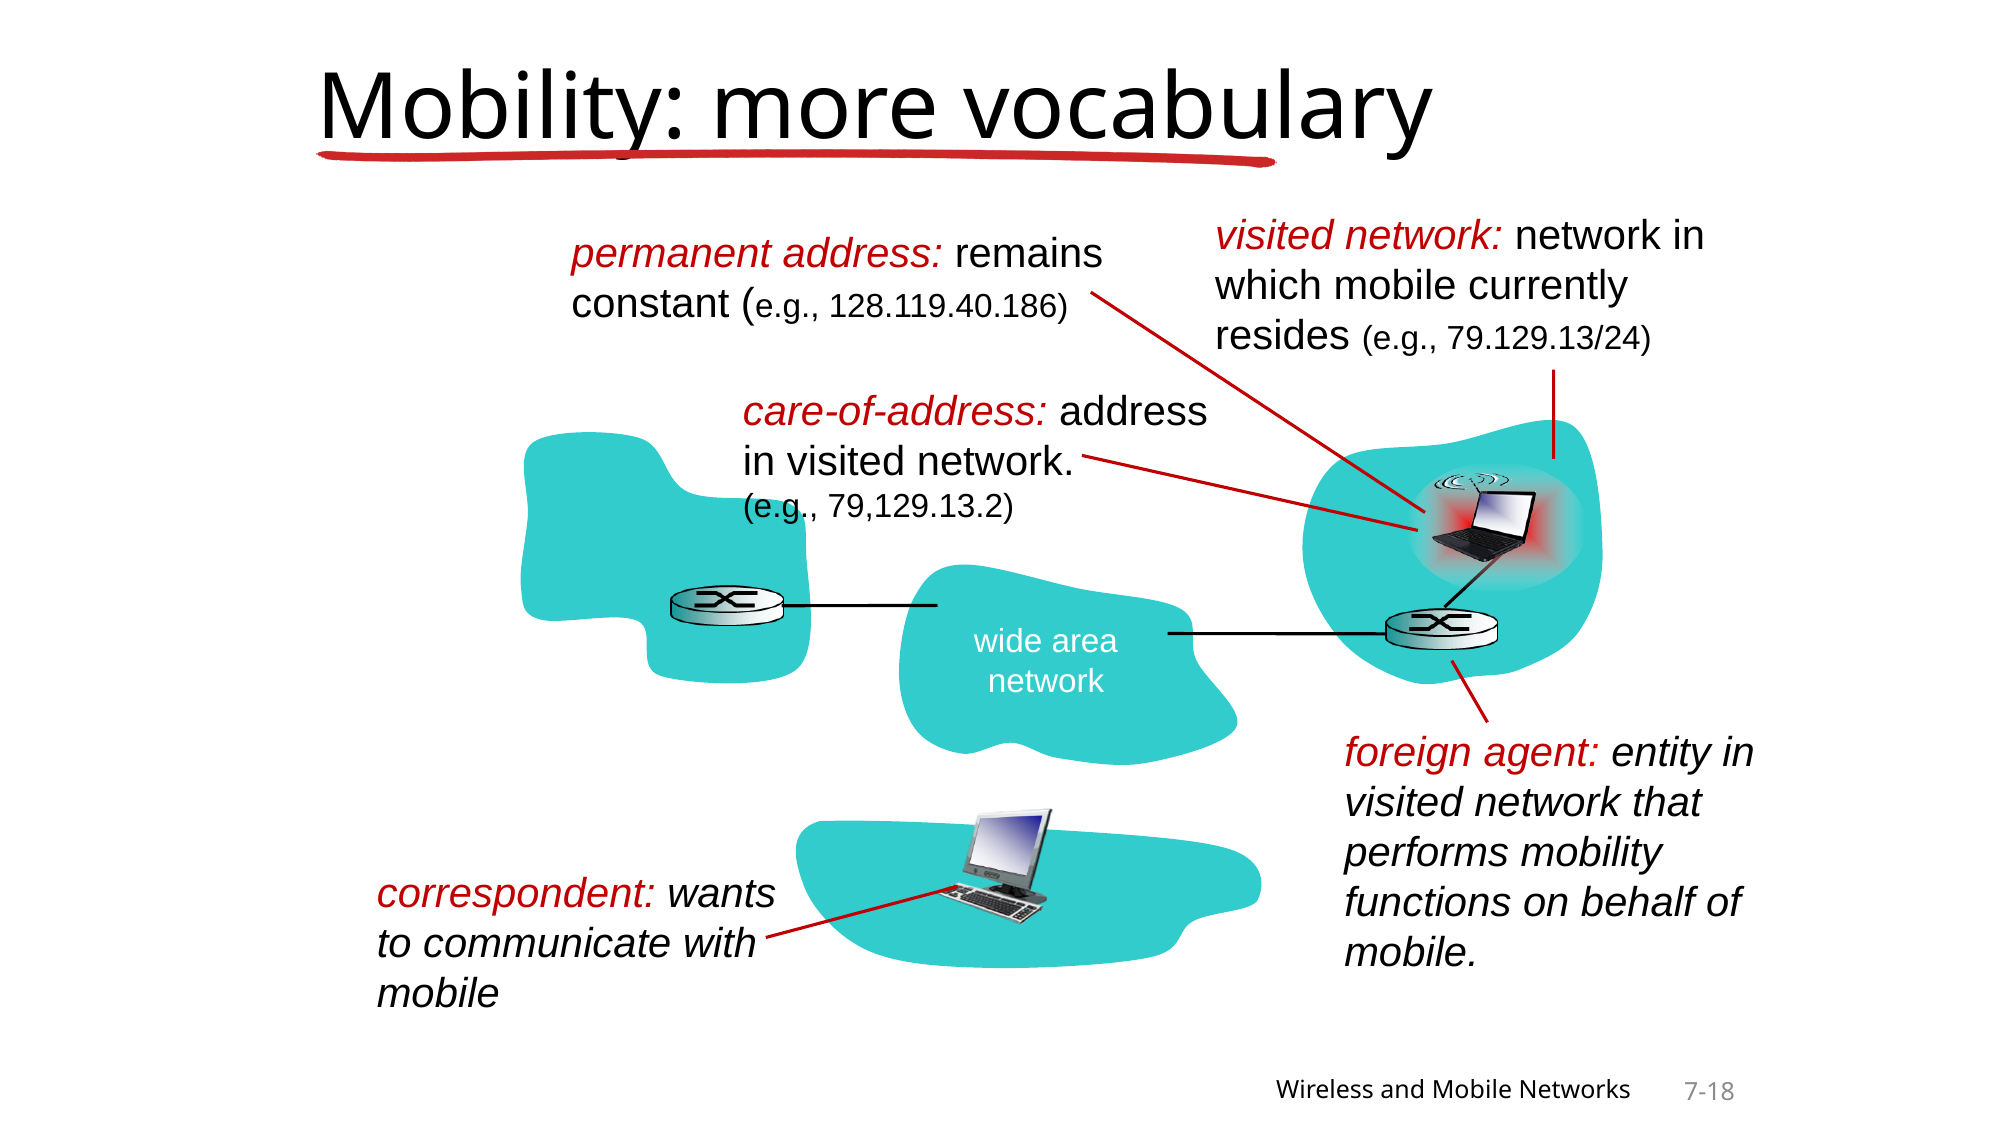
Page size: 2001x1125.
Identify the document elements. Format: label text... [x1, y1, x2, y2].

text_box visited network: network in which mobile currently resides (e.g., 79.129.13/24) [1200, 200, 1750, 366]
text_box care-of-address: address in visited network. (e.g., 79,129.13.2) [728, 376, 1276, 532]
text_box [795, 820, 1262, 969]
text_box wide area network [927, 611, 1165, 707]
picture [1385, 608, 1498, 650]
title Mobility: more vocabulary [301, 14, 1577, 203]
slide_number 7-18 [1637, 1069, 1750, 1115]
text_box [898, 564, 1238, 765]
text_box [1302, 419, 1603, 685]
picture [905, 803, 1055, 933]
footer Wireless and Mobile Networks [1210, 1067, 1654, 1110]
text_box [520, 432, 811, 684]
text_box permanent address: remains constant (e.g., 128.119.40.186) [556, 218, 1160, 333]
picture [312, 144, 1288, 173]
picture [670, 585, 784, 626]
text_box correspondent: wants to communicate with mobile [362, 858, 813, 1024]
text_box foreign agent: entity in visited network that performs mobility functions on behalf of mobile. [1329, 716, 1781, 982]
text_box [1406, 461, 1586, 592]
